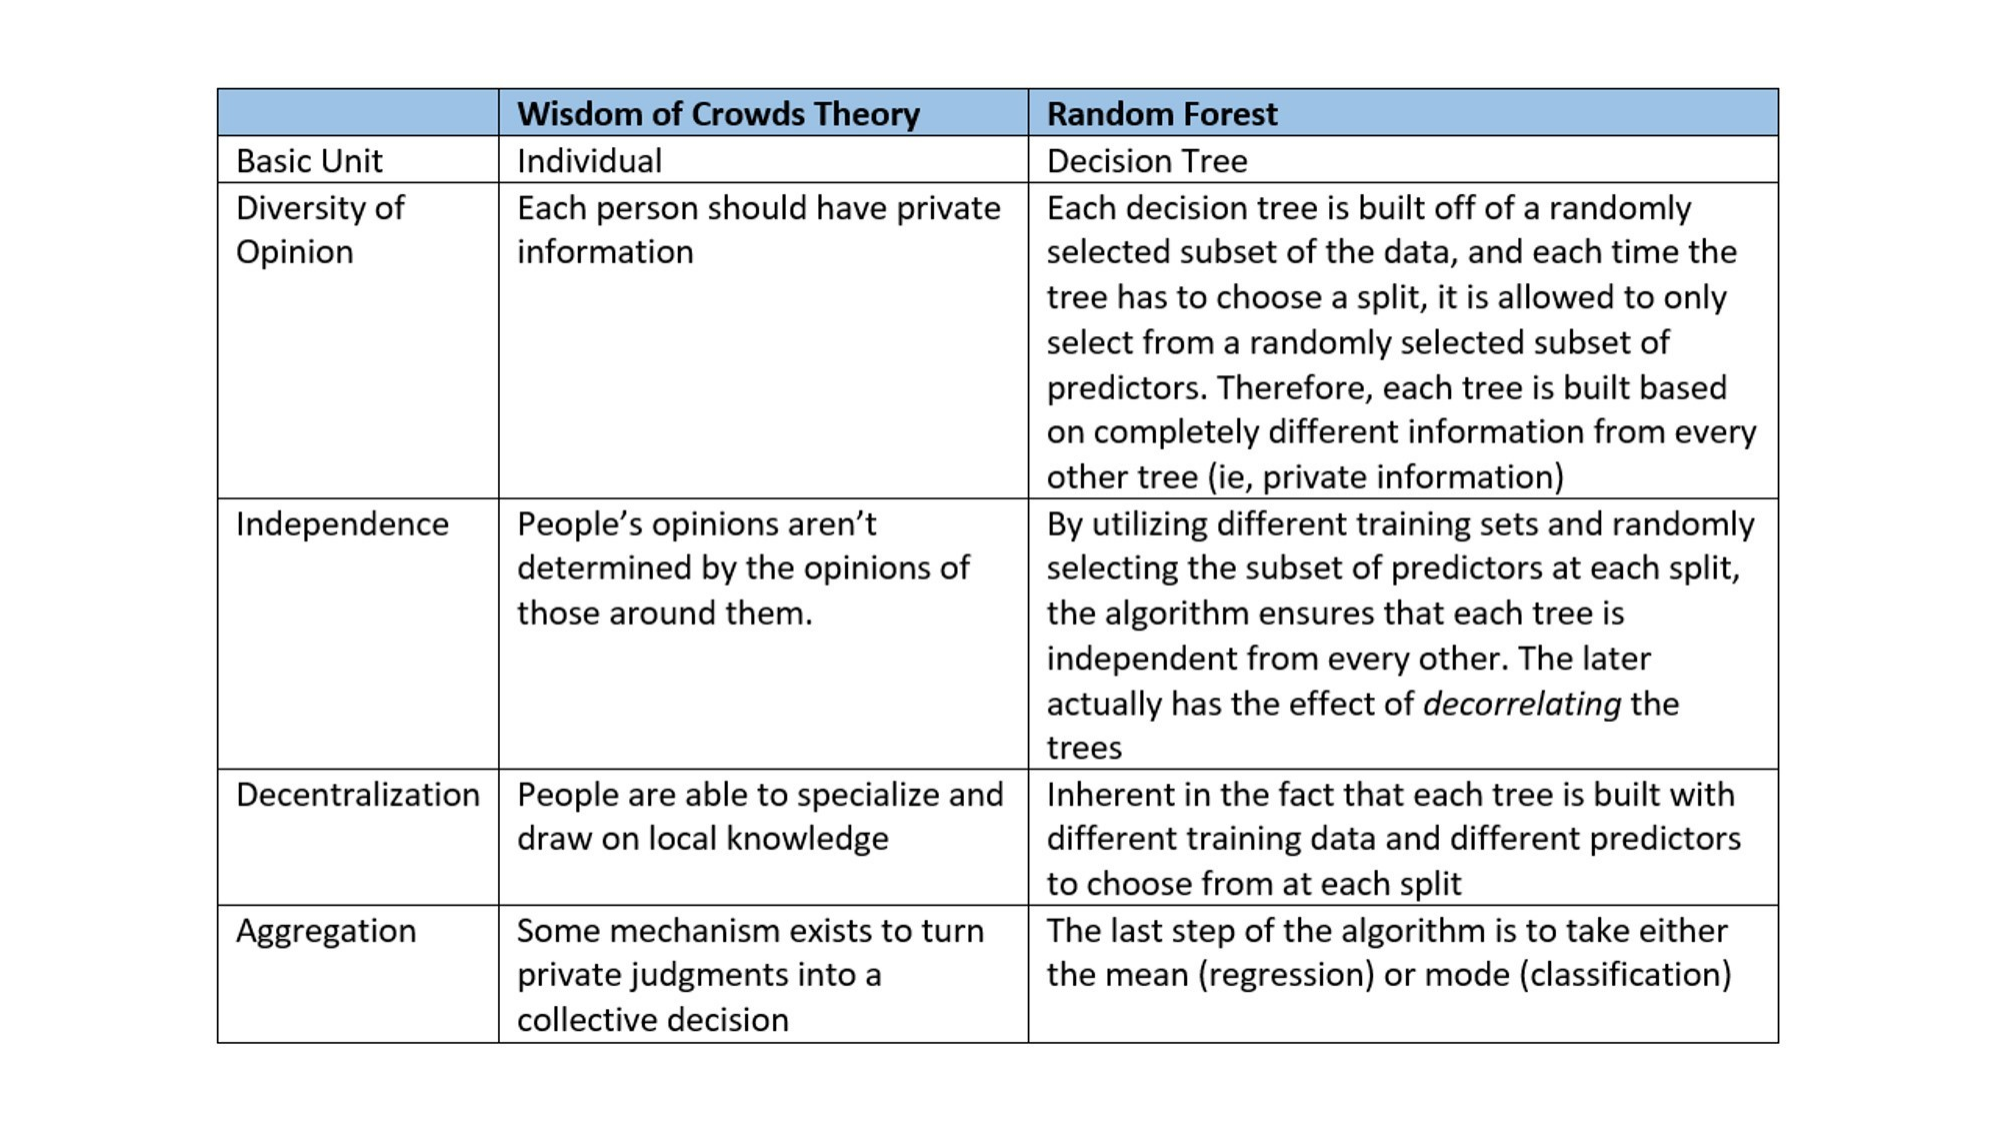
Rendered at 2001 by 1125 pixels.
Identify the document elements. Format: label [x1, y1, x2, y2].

picture [169, 47, 1830, 1078]
